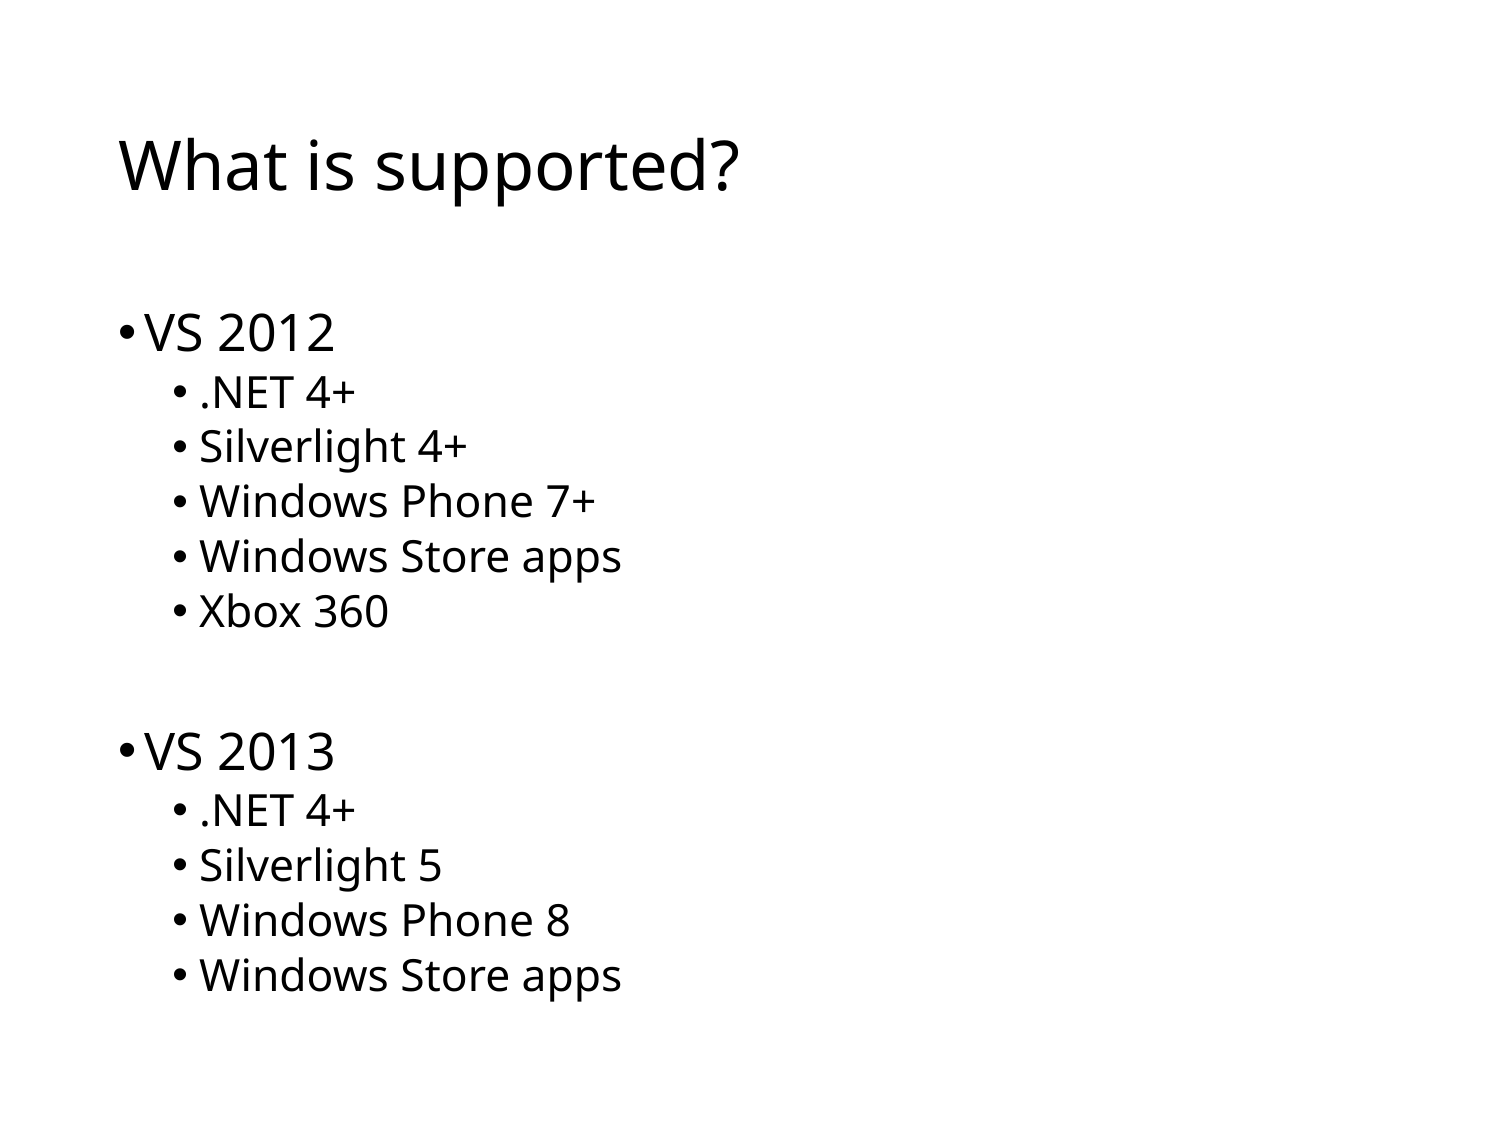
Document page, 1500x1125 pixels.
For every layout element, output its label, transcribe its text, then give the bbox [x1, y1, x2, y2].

title What is supported? [103, 59, 1397, 278]
list VS 2012 .NET 4+ Silverlight 4+ Windows Phone 7+ Windows Store apps Xbox 360 VS 2013 .NET 4+ Silverlight 5 Windows Phone 8 Windows Store apps [103, 299, 1397, 1014]
